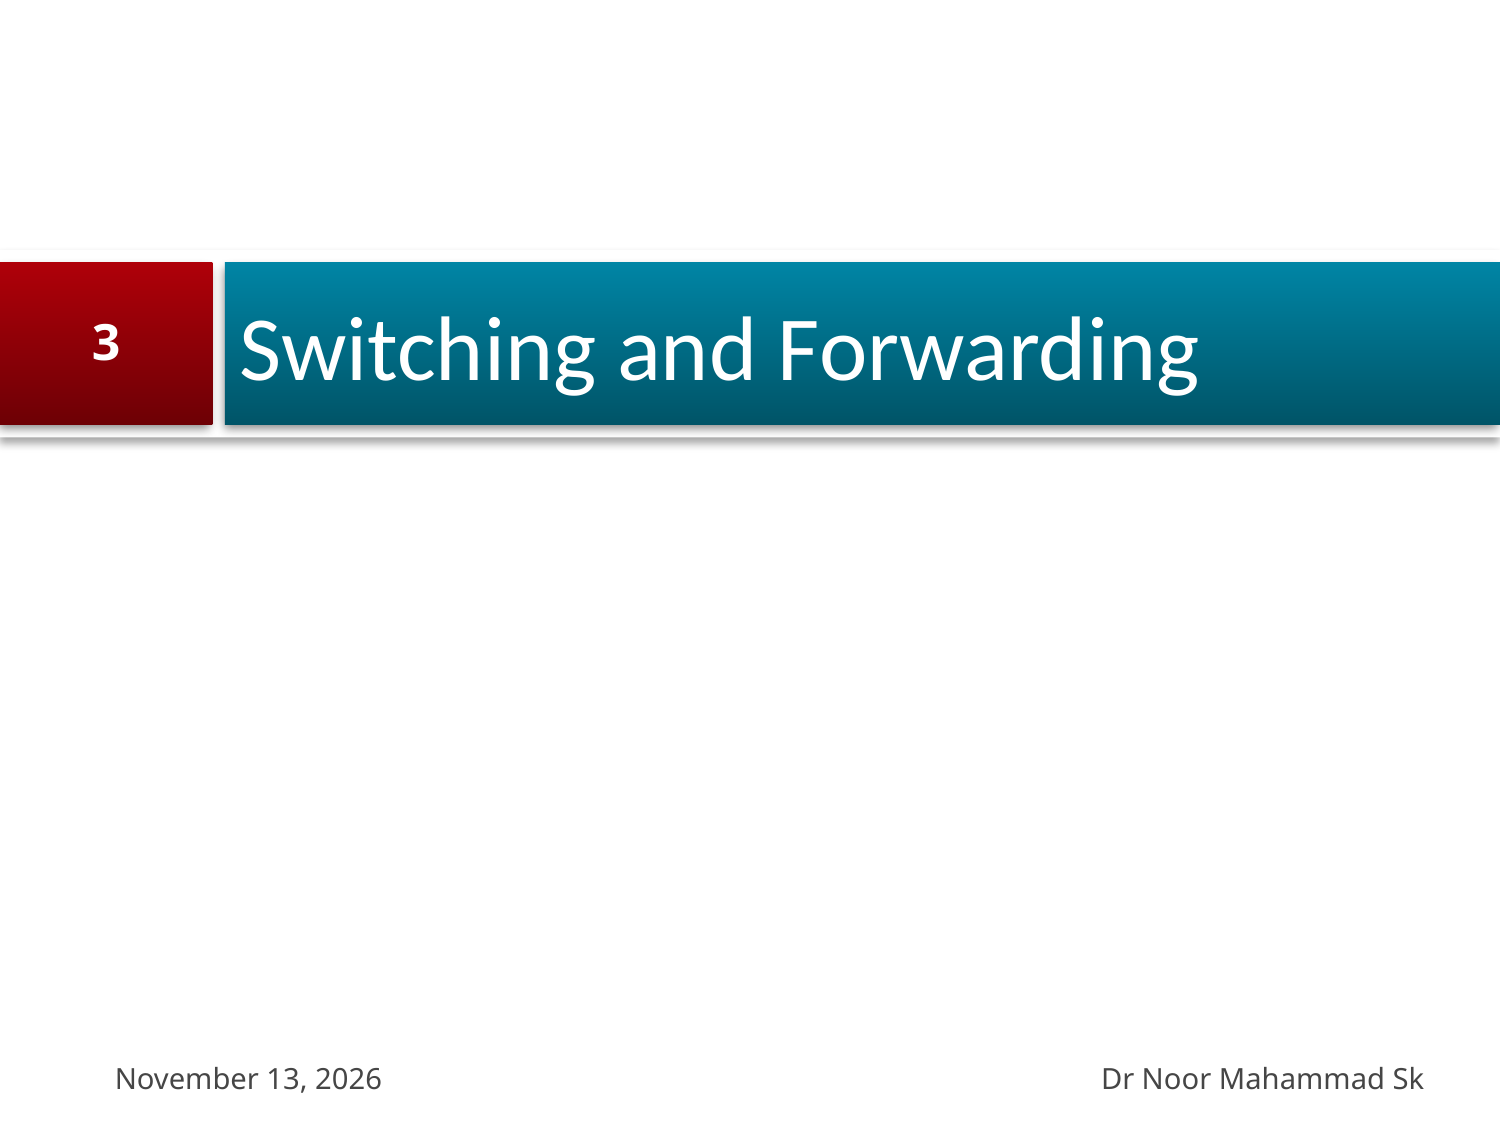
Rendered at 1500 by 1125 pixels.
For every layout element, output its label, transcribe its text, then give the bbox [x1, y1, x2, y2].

title Switching and Forwarding [225, 262, 1475, 425]
slide_number 3 [0, 287, 213, 403]
footer Dr Noor Mahammad Sk [549, 1050, 1440, 1110]
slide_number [99, 1050, 538, 1110]
